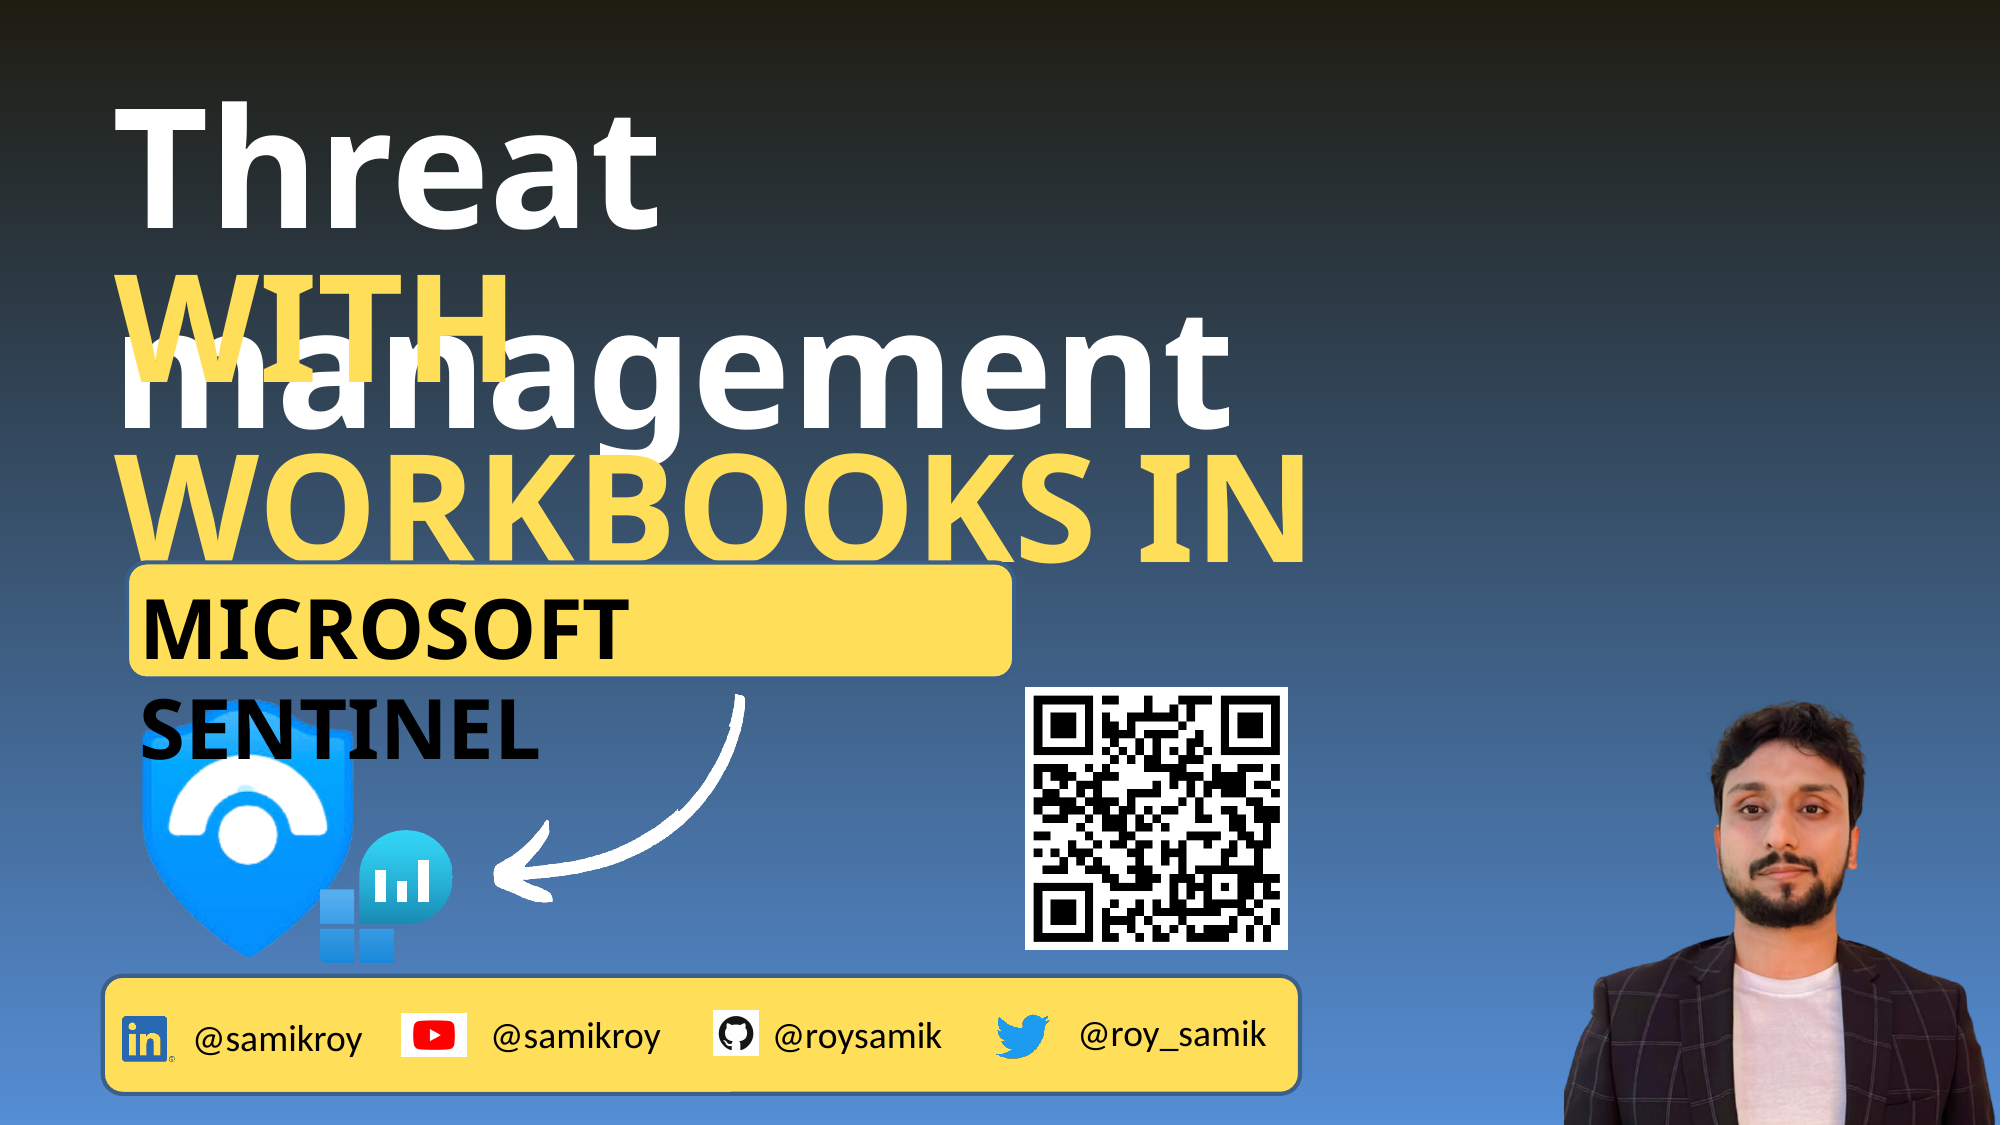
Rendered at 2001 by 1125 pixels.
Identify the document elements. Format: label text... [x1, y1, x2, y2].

picture [995, 1014, 1050, 1059]
picture [487, 687, 752, 908]
picture [1024, 687, 1288, 951]
picture [1558, 687, 2000, 1125]
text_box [99, 975, 1318, 1101]
picture [713, 1010, 759, 1056]
picture [121, 1016, 176, 1062]
text_box Threat management [98, 54, 1800, 470]
text_box WITH WORKBOOKS IN [99, 224, 1487, 600]
picture [129, 692, 456, 966]
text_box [124, 562, 1027, 685]
picture [401, 1013, 468, 1058]
